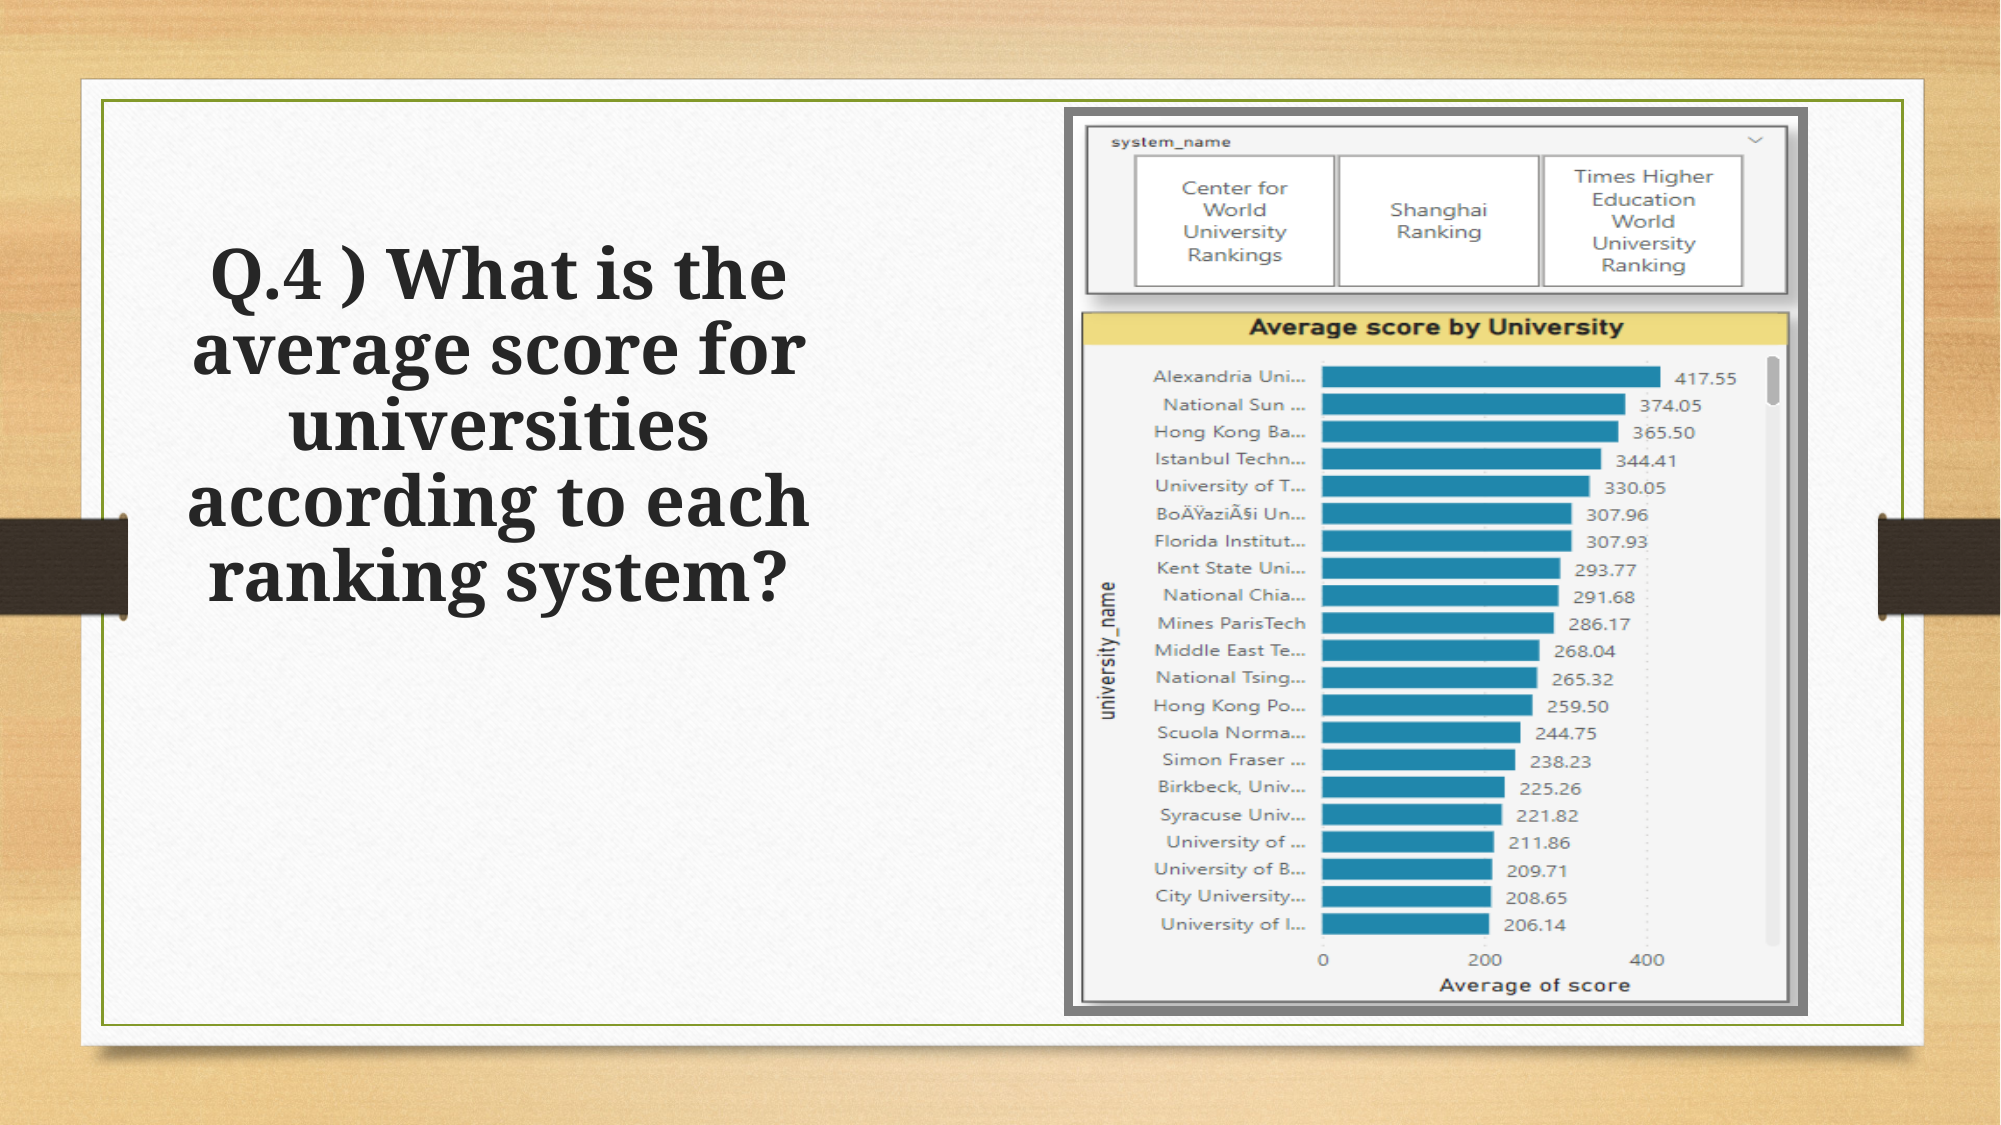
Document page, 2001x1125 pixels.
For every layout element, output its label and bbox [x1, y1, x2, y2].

picture [1073, 115, 1799, 1007]
text_box [0, 0, 2000, 1125]
